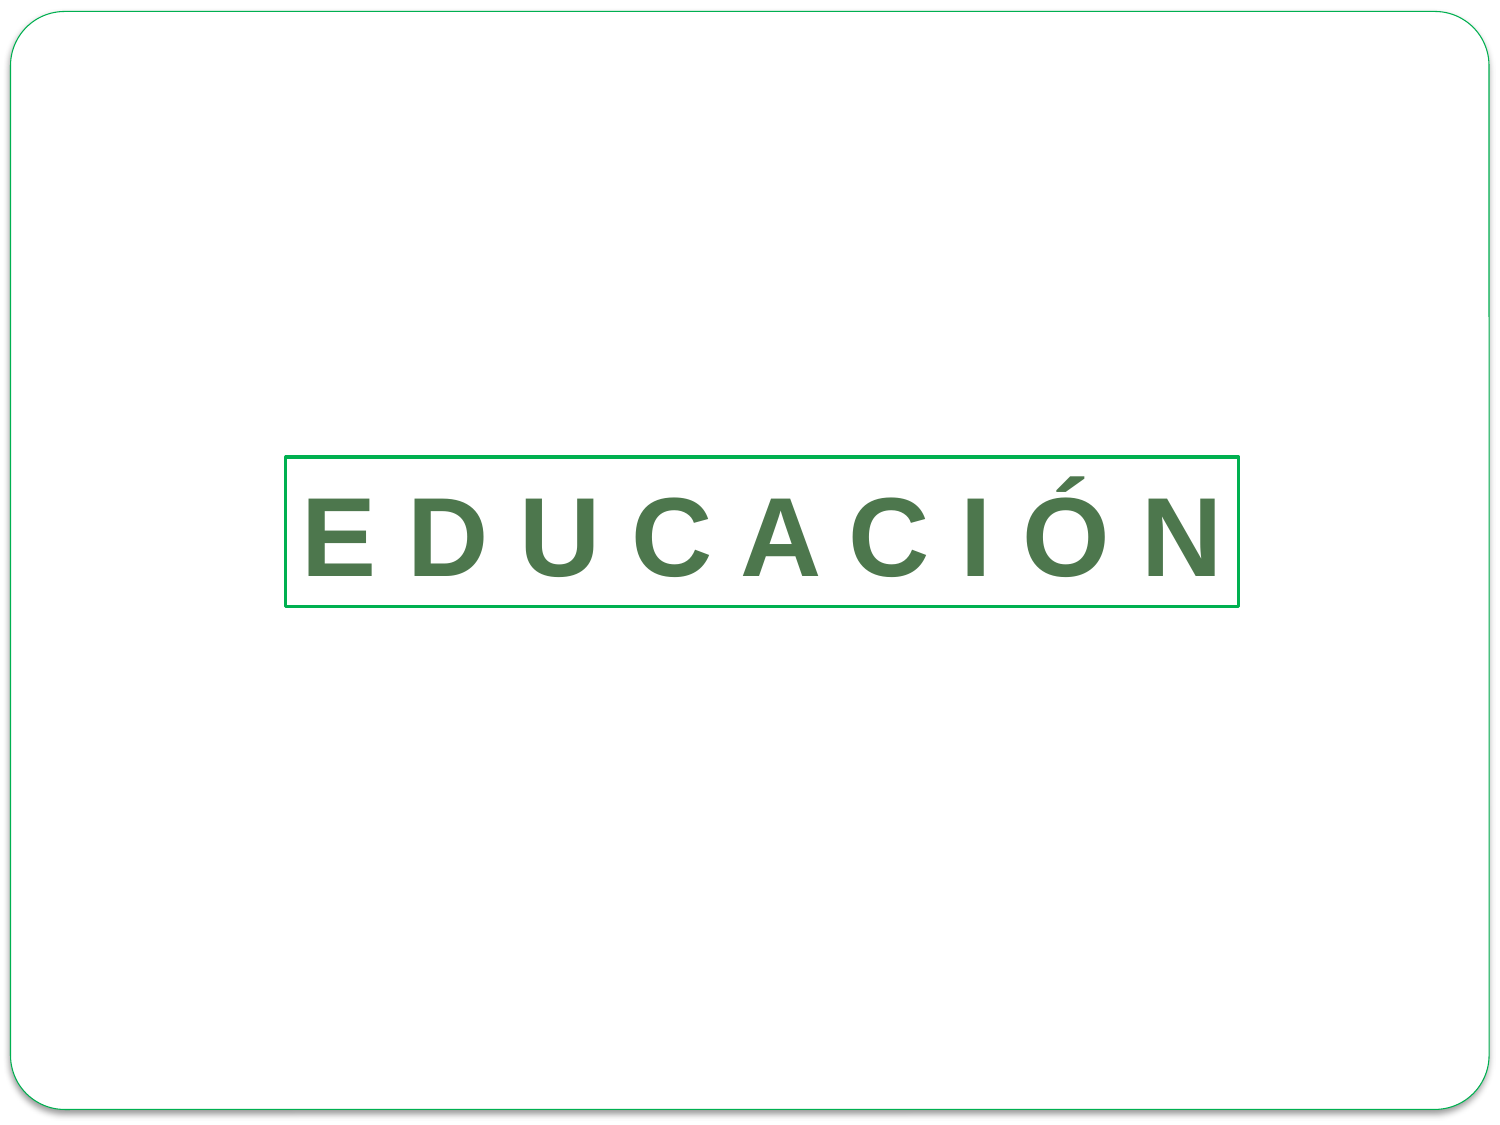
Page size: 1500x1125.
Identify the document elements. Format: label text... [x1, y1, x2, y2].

text_box E D U C A C I Ó N [284, 455, 1240, 608]
